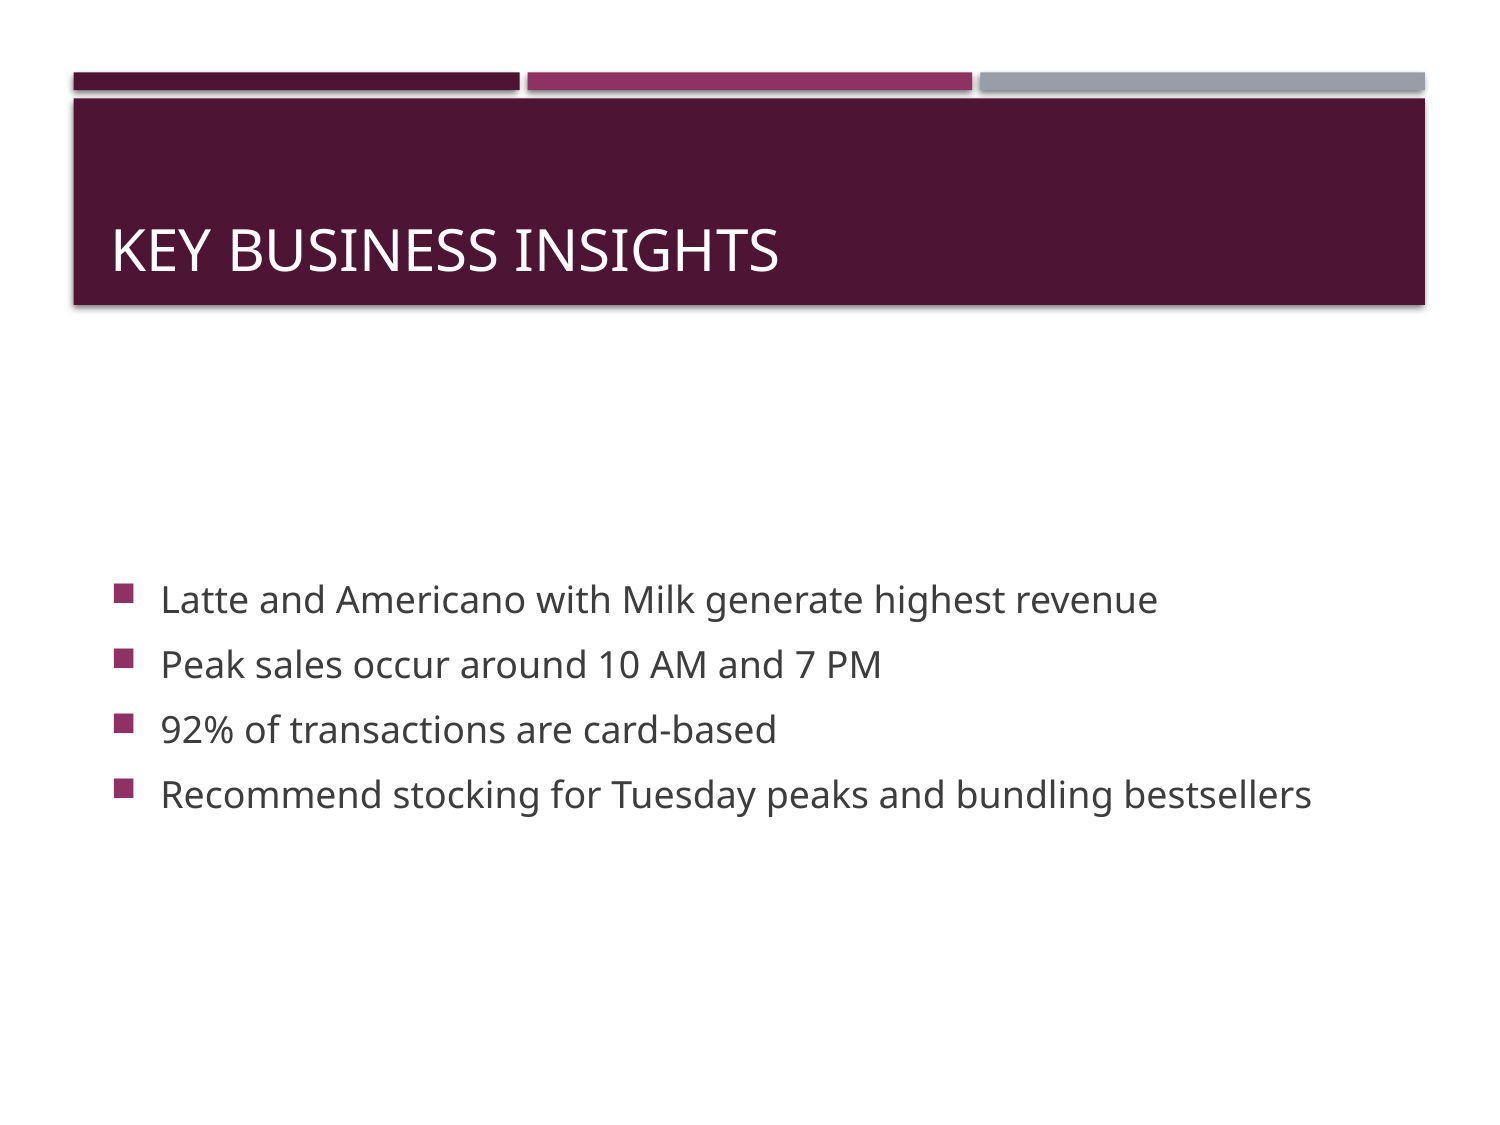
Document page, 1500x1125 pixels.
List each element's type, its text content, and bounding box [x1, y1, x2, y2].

list Latte and Americano with Milk generate highest revenue Peak sales occur around 10 AM and 7 PM 92% of transactions are card-based Recommend stocking for Tuesday peaks and bundling bestsellers [95, 365, 1406, 962]
title Key Business Insights [95, 112, 1406, 291]
